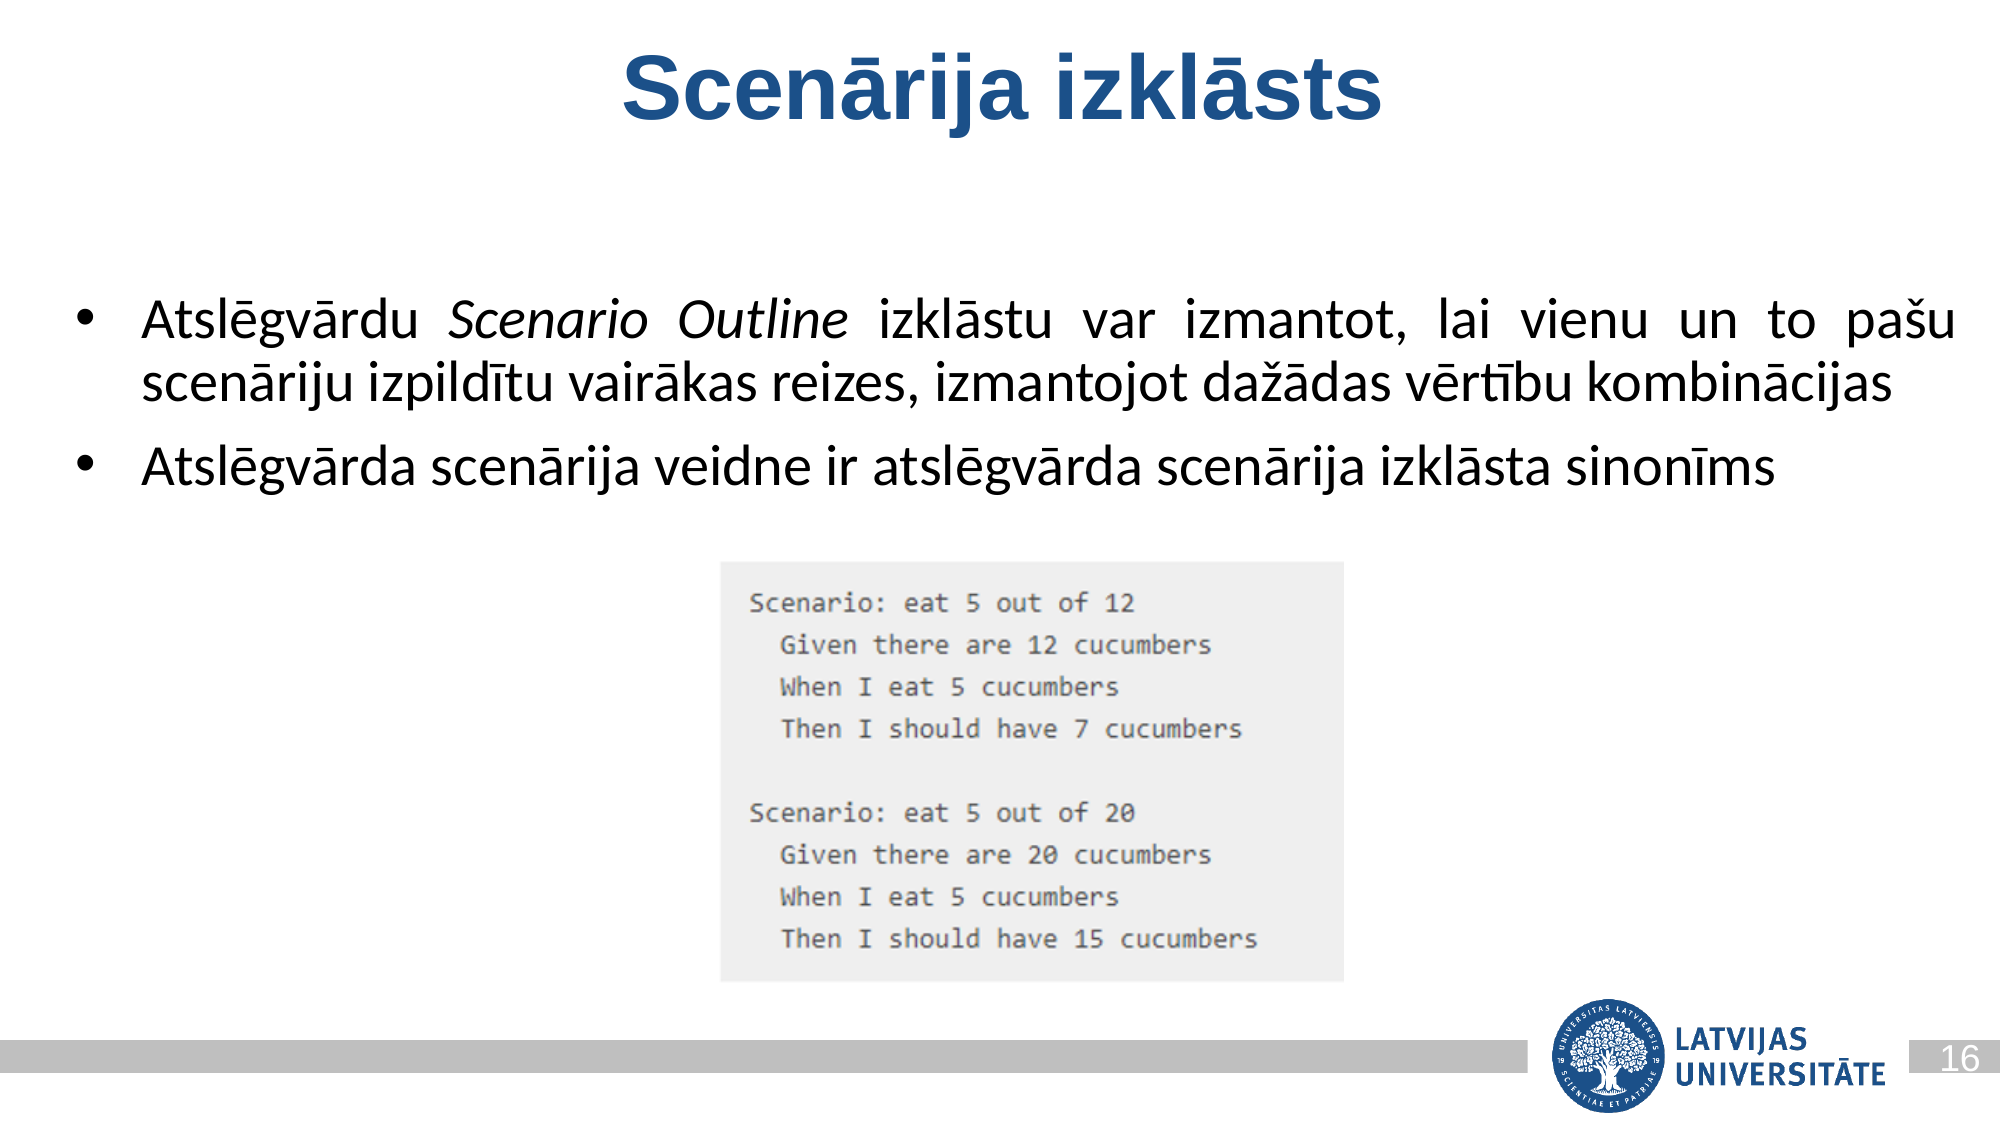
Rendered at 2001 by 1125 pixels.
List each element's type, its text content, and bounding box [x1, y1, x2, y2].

list Atslēgvārdu Scenario Outline izklāstu var izmantot, lai vienu un to pašu scenāriju izpildītu vairākas reizes, izmantojot dažādas vērtību kombinācijas Atslēgvārda scenārija veidne ir atslēgvārda scenārija izklāsta sinonīms [51, 280, 1974, 597]
text_box Scenārija izklāsts [68, 0, 1939, 181]
picture [681, 533, 1344, 1033]
picture [1552, 999, 1885, 1113]
